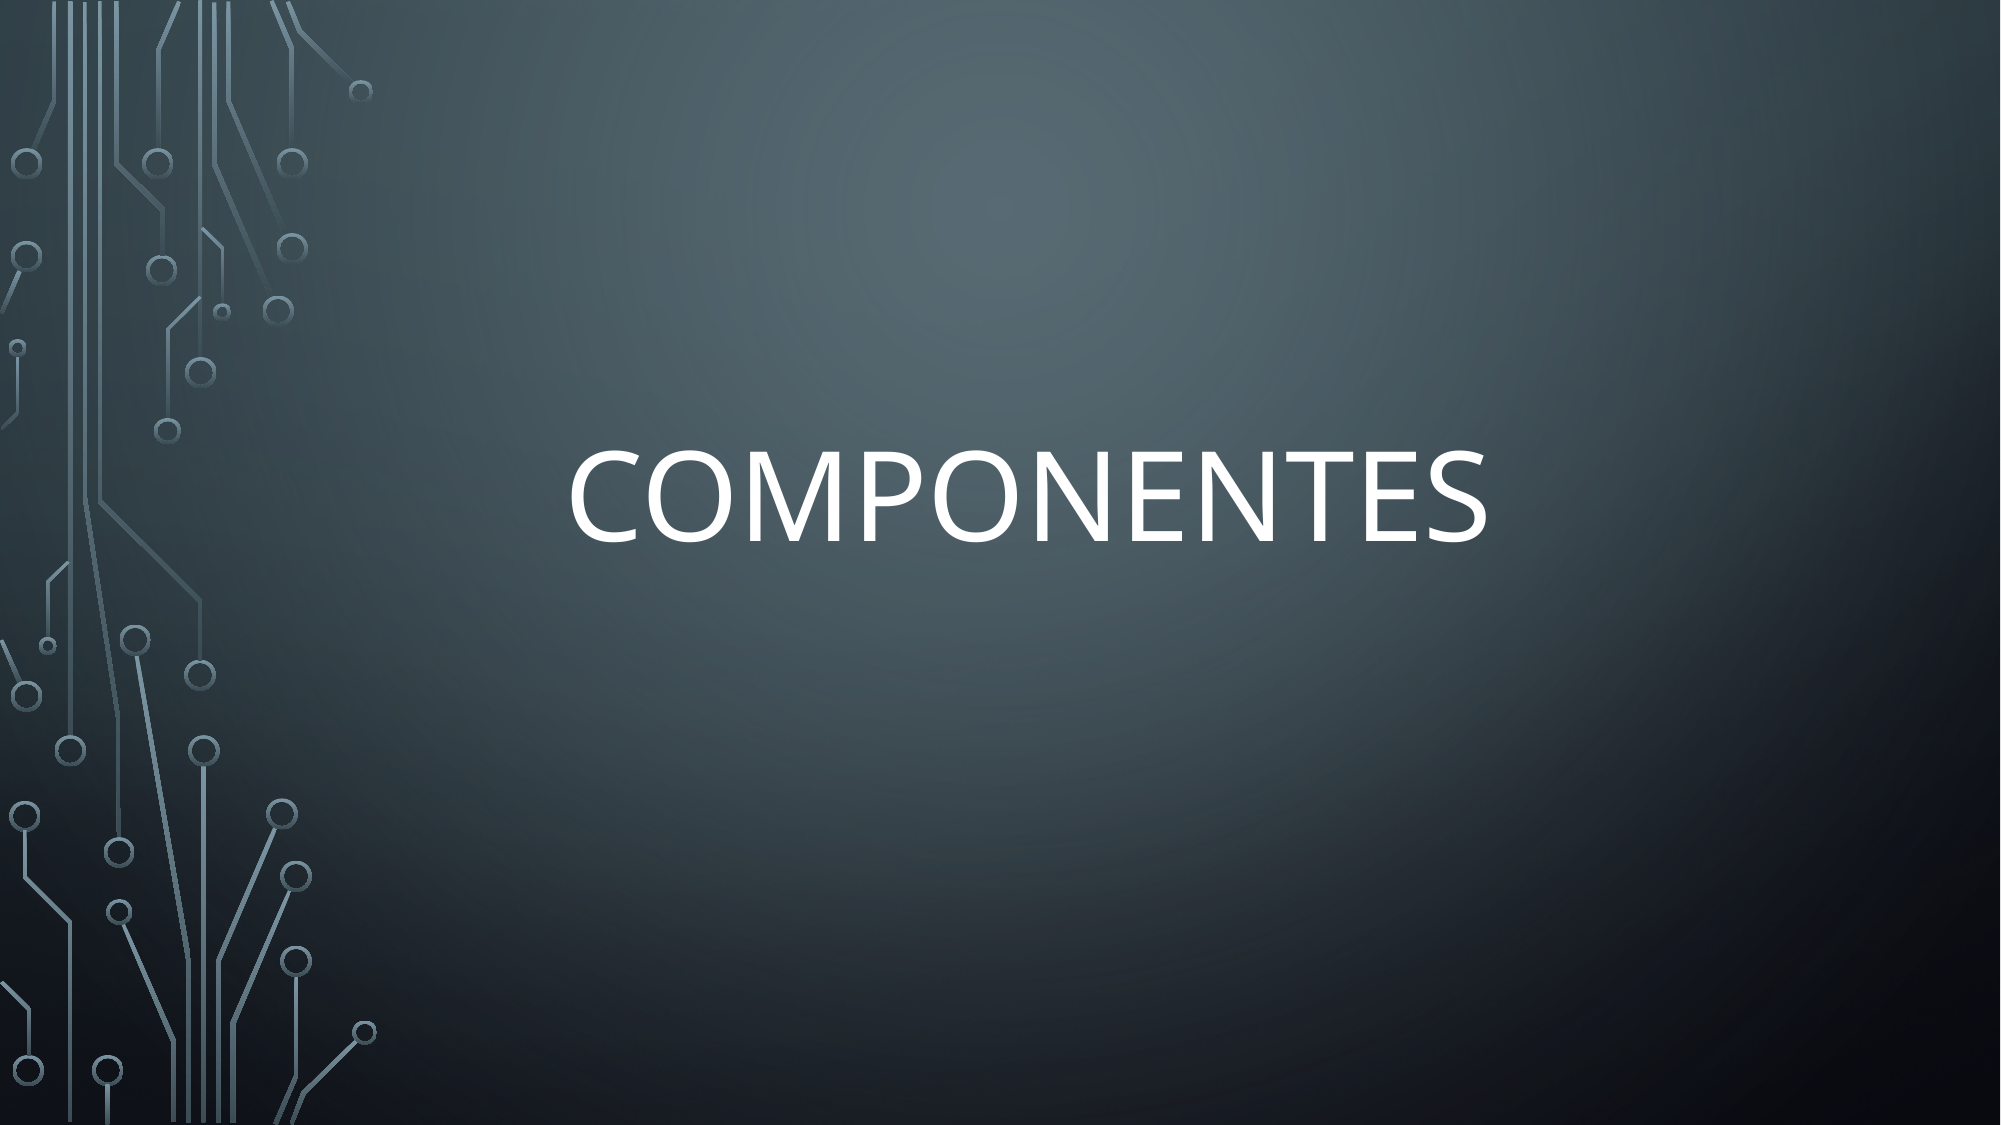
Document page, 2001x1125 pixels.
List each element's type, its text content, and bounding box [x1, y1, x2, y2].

title Componentes [307, 184, 1750, 576]
